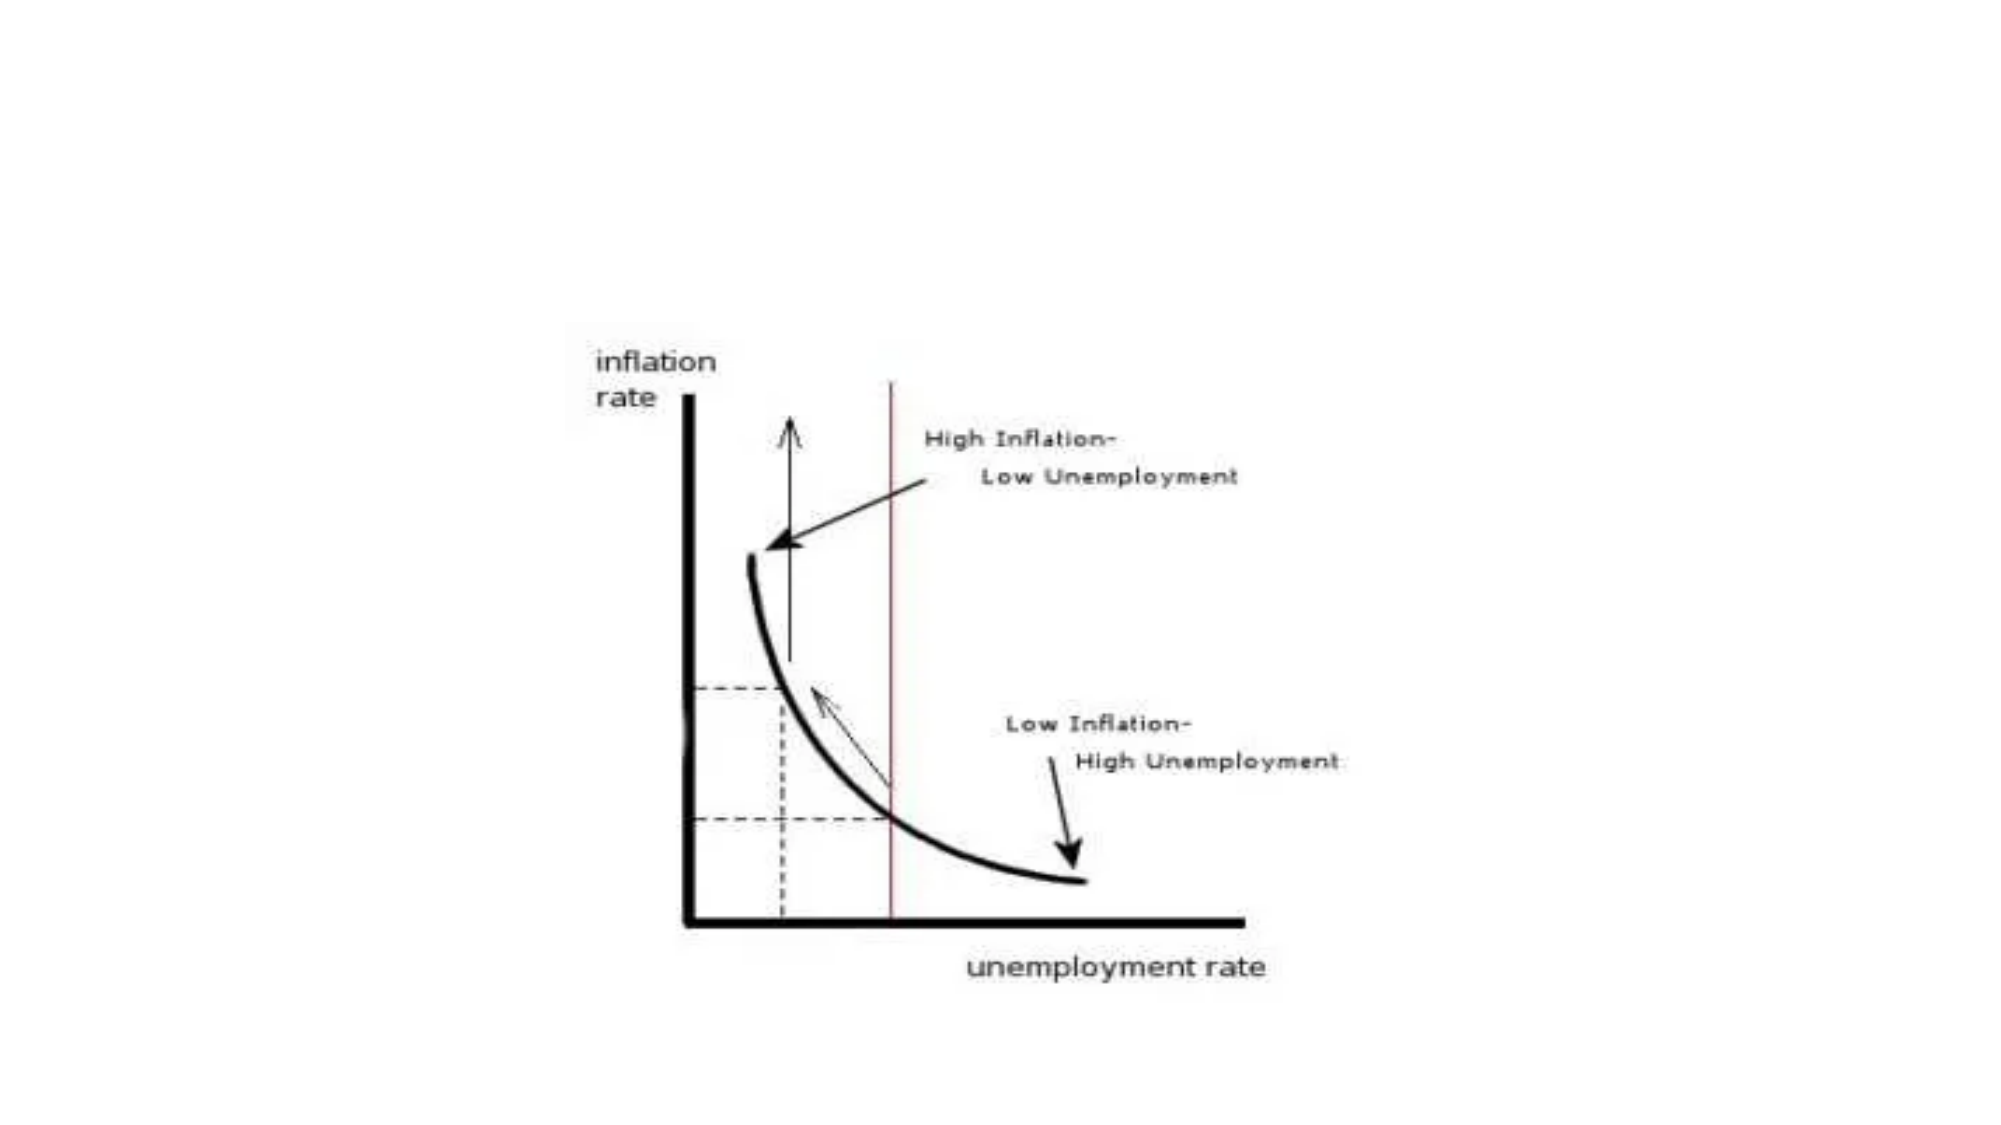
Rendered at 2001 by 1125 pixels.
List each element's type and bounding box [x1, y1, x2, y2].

list [565, 322, 1367, 1031]
